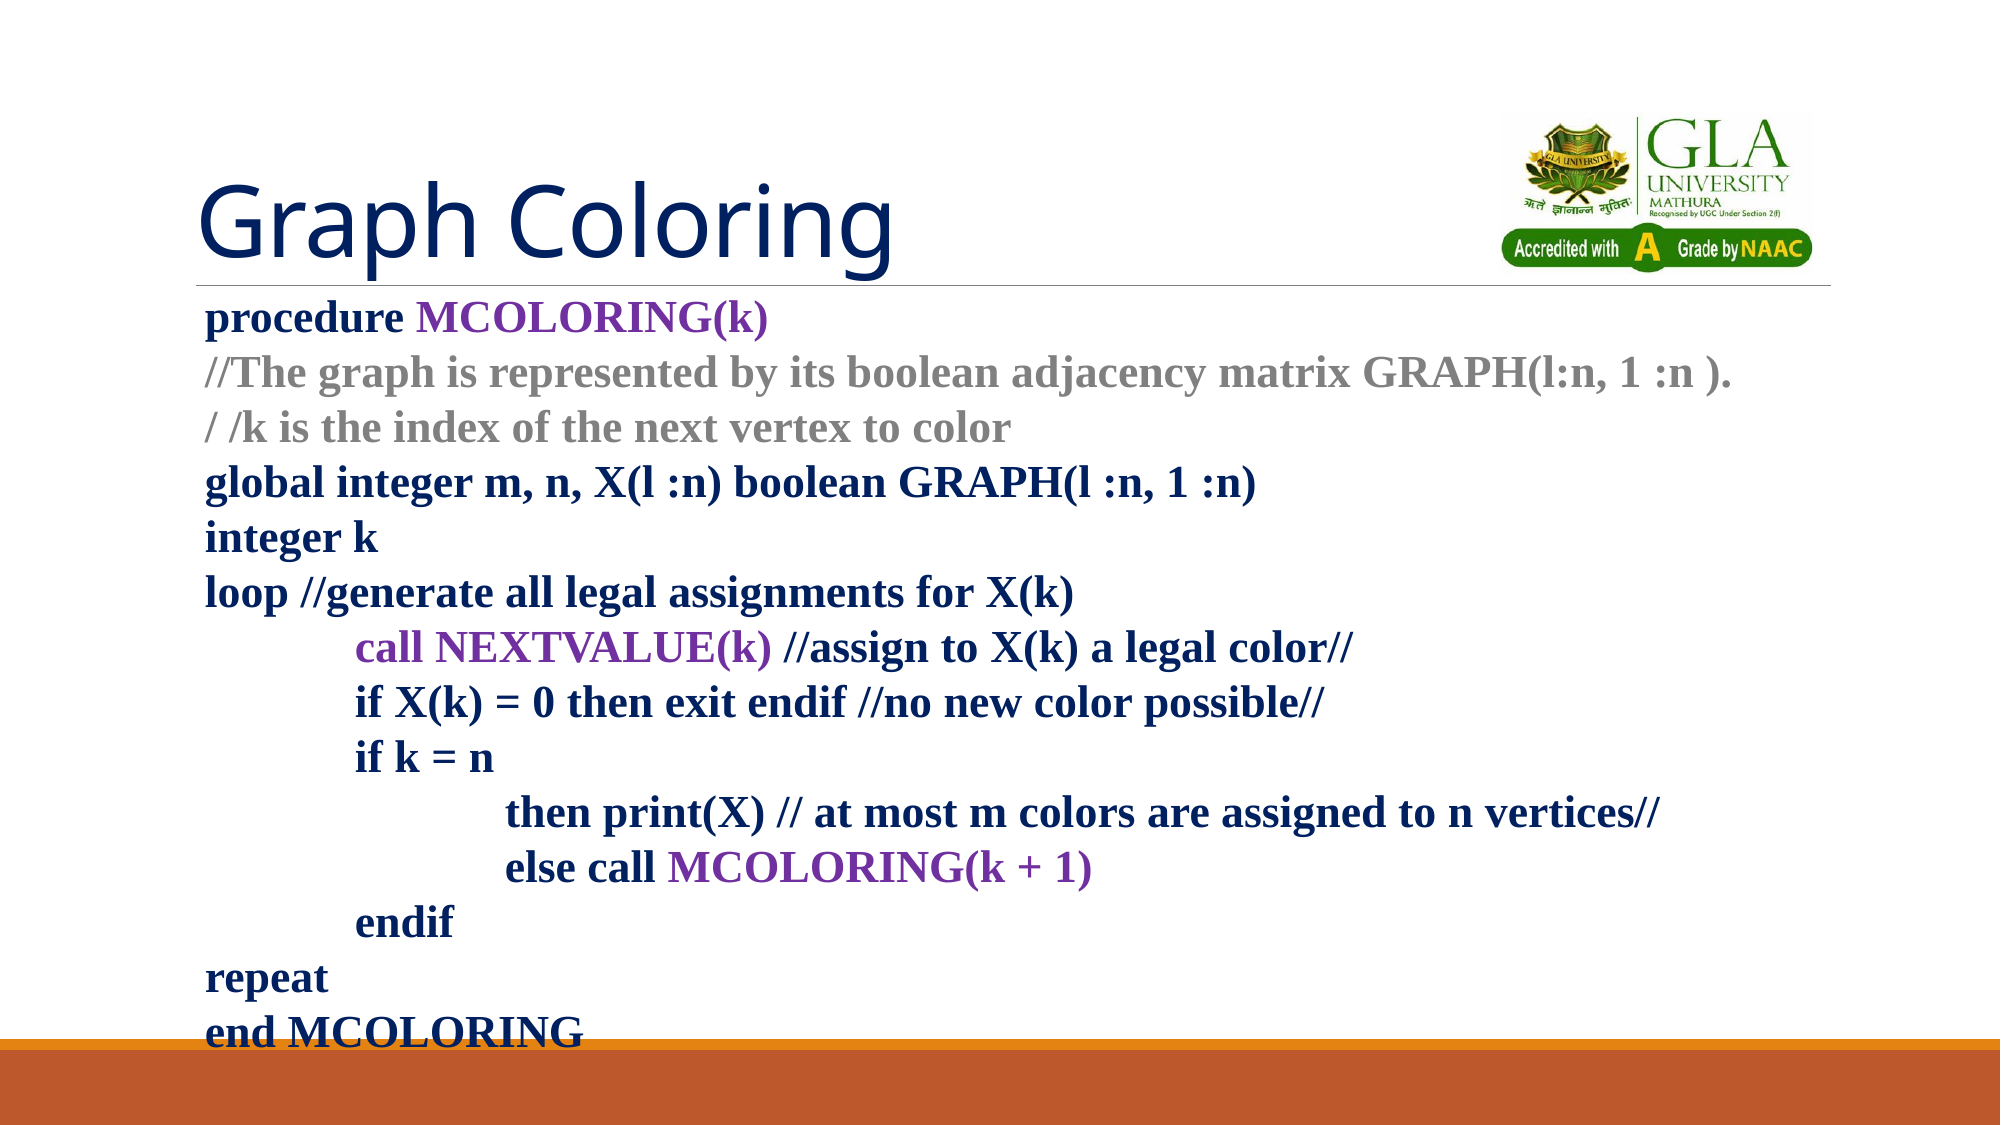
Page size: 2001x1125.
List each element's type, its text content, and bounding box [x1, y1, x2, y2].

text_box procedure MCOLORING(k) //The graph is represented by its boolean adjacency matrix GRAPH(l:n, 1 :n ). / /k is the index of the next vertex to color global integer m, n, X(l :n) boolean GRAPH(l :n, 1 :n) integer k loop //generate all legal assignments for X(k) call NEXTVALUE(k) //assign to X(k) a legal color// if X(k) = 0 then exit endif //no new color possible// if k = n then print(X) // at most m colors are assigned to n vertices// else call MCOLORING(k + 1) endif repeat end MCOLORING [189, 285, 1830, 1064]
title Graph Coloring [180, 47, 1830, 285]
picture [1499, 111, 1813, 276]
